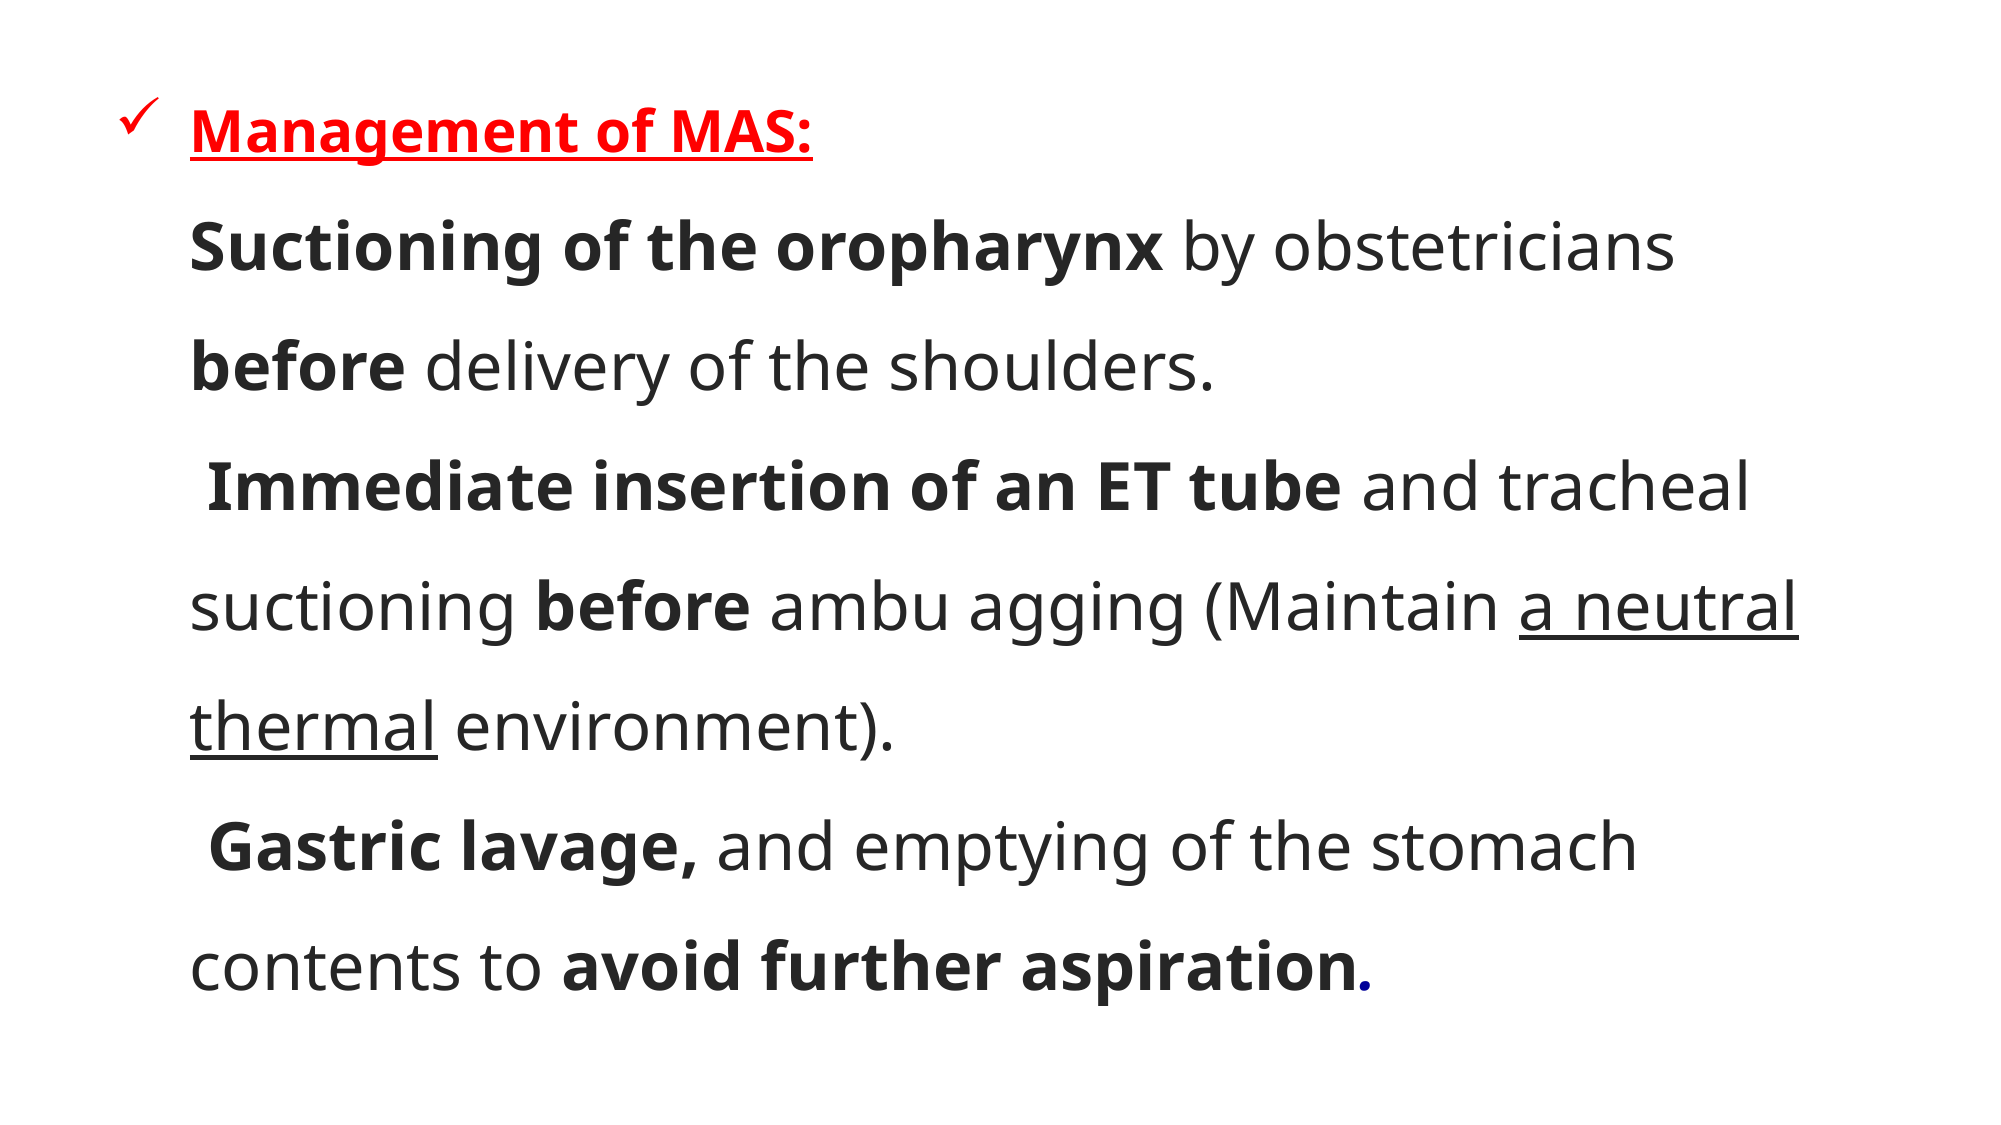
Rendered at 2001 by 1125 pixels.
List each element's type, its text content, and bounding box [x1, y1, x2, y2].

title Management of MAS: Suctioning of the oropharynx by obstetricians before delivery of the shoulders. Immediate insertion of an ET tube and tracheal suctioning before ambu agging (Maintain a neutral thermal environment). Gastric lavage, and emptying of the stomach contents to avoid further aspiration. [99, 45, 1900, 1088]
